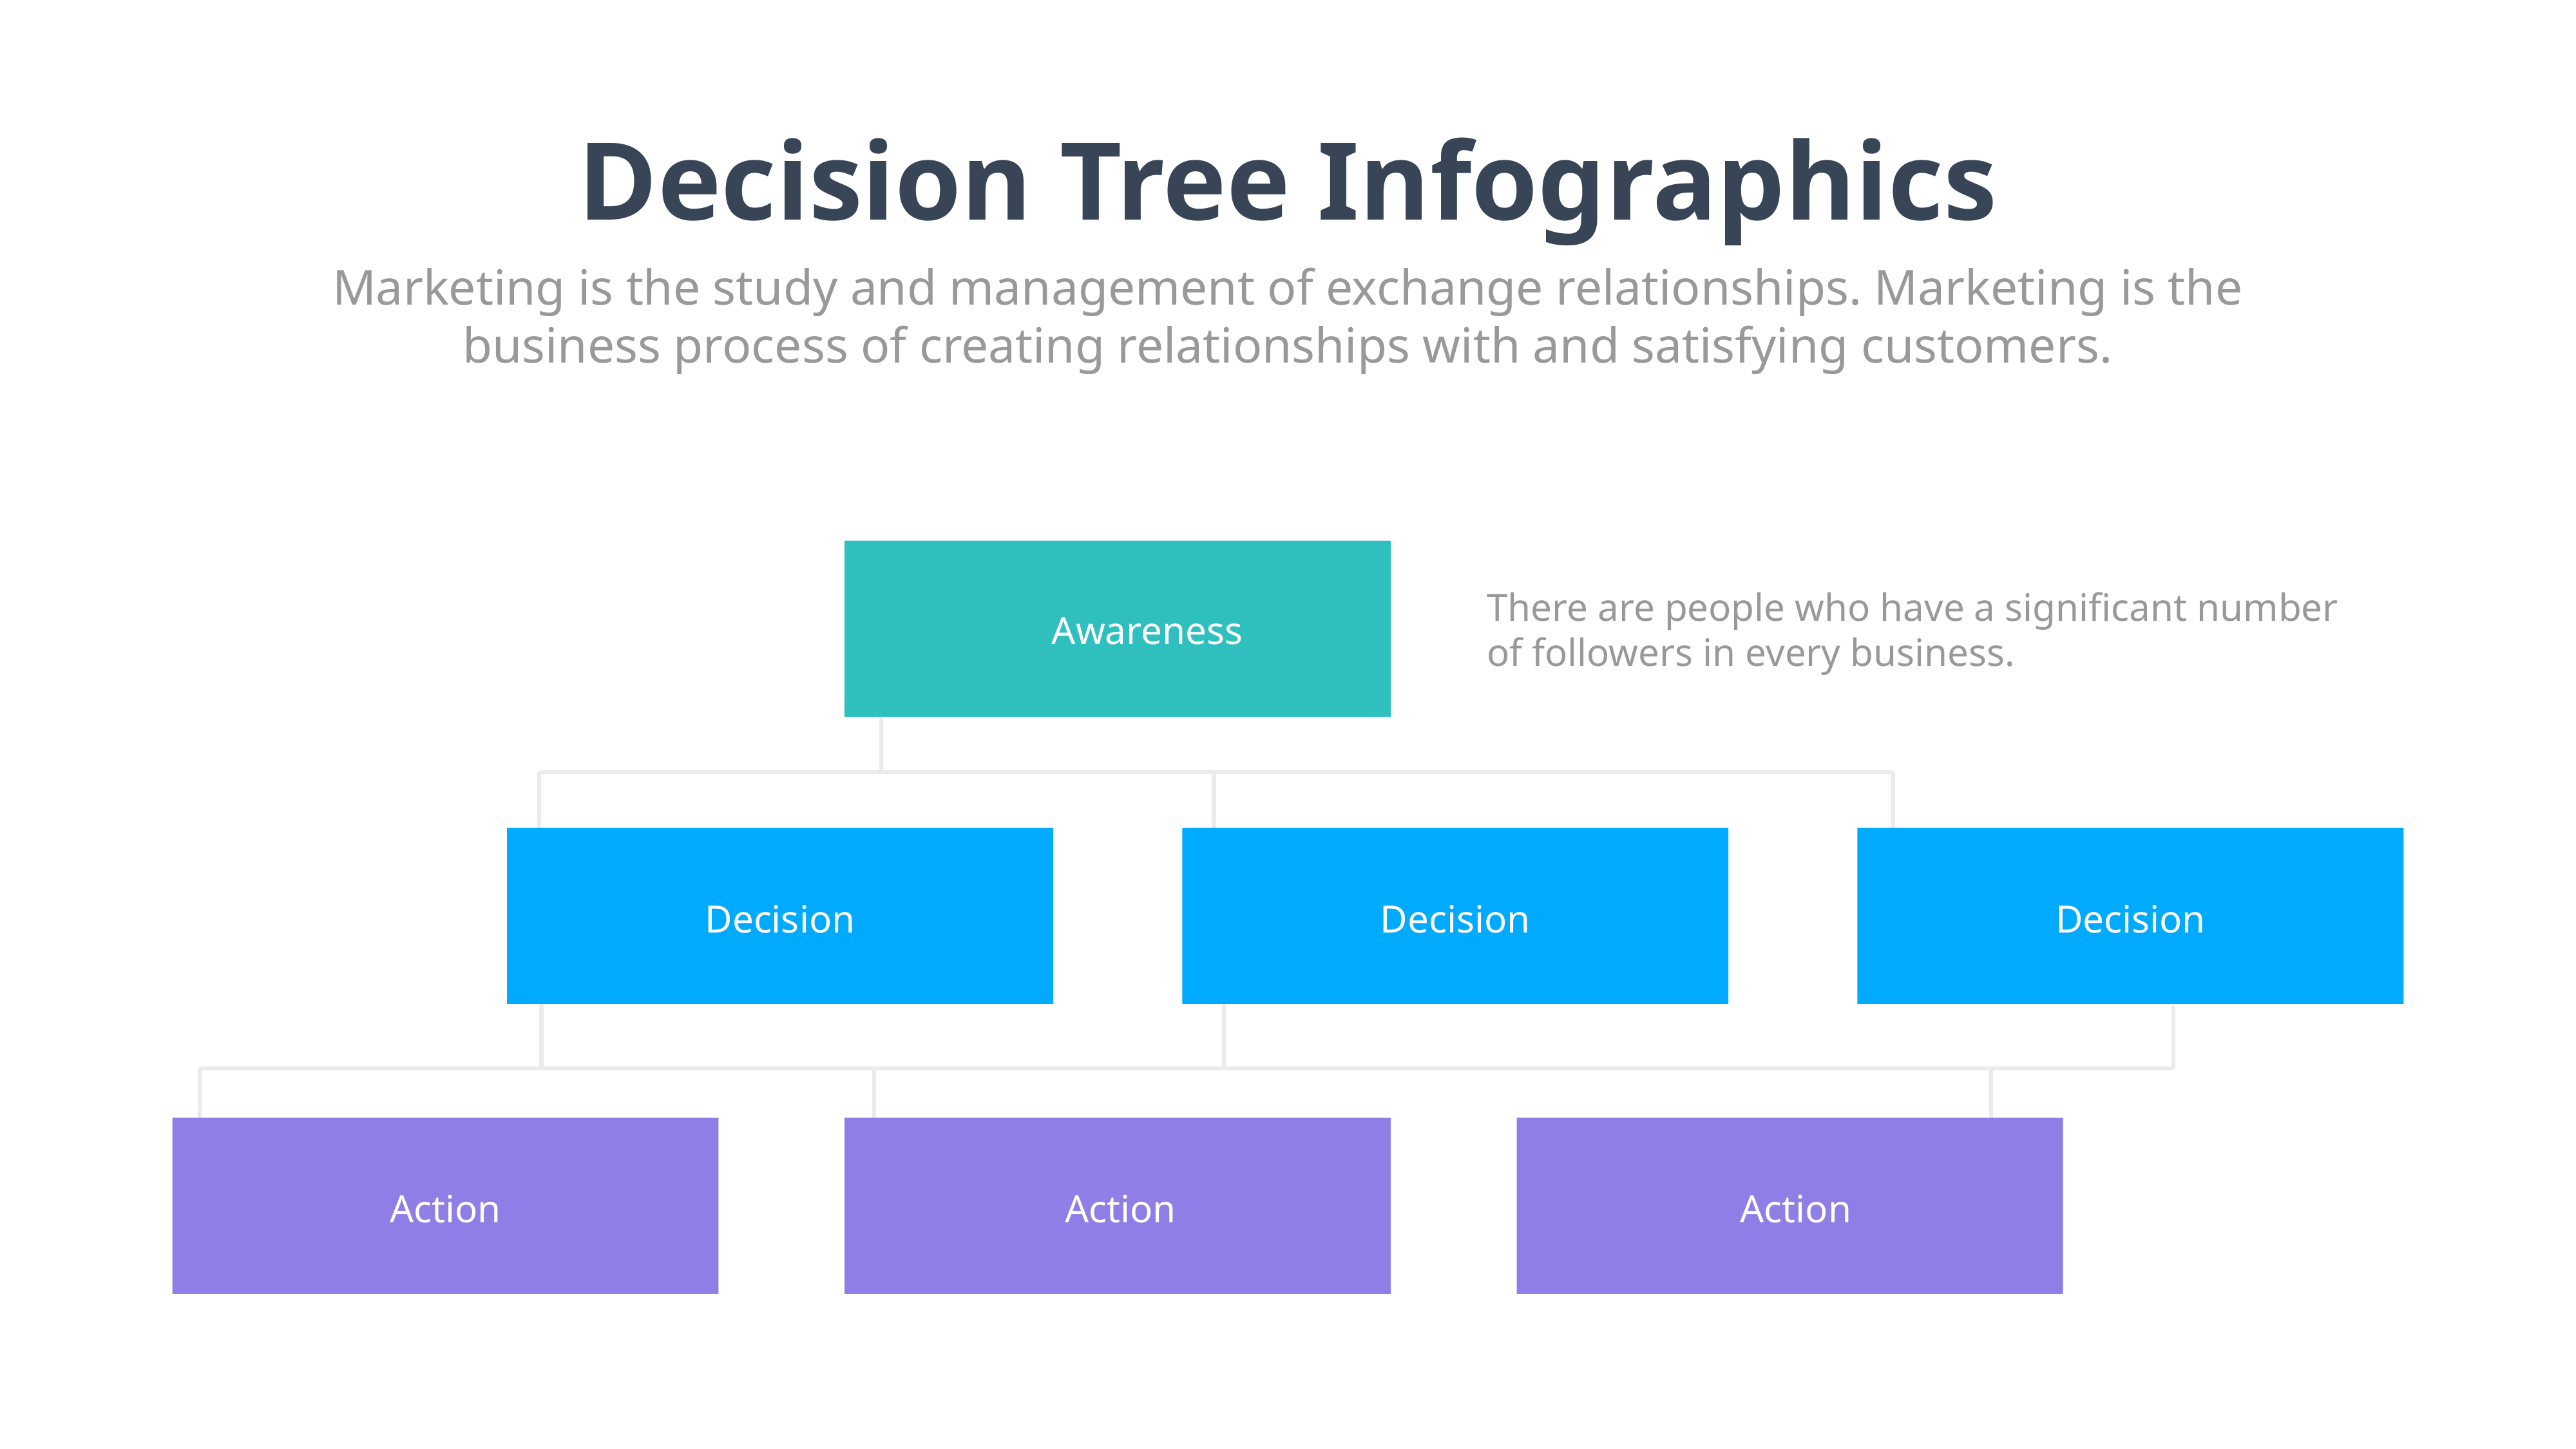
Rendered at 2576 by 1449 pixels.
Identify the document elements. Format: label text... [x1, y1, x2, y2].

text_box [172, 540, 2404, 1294]
text_box Marketing is the study and management of exchange relationships. Marketing is the business process of creating relationships with and satisfying customers. [281, 251, 2295, 377]
text_box Decision Tree Infographics [568, 108, 2008, 247]
